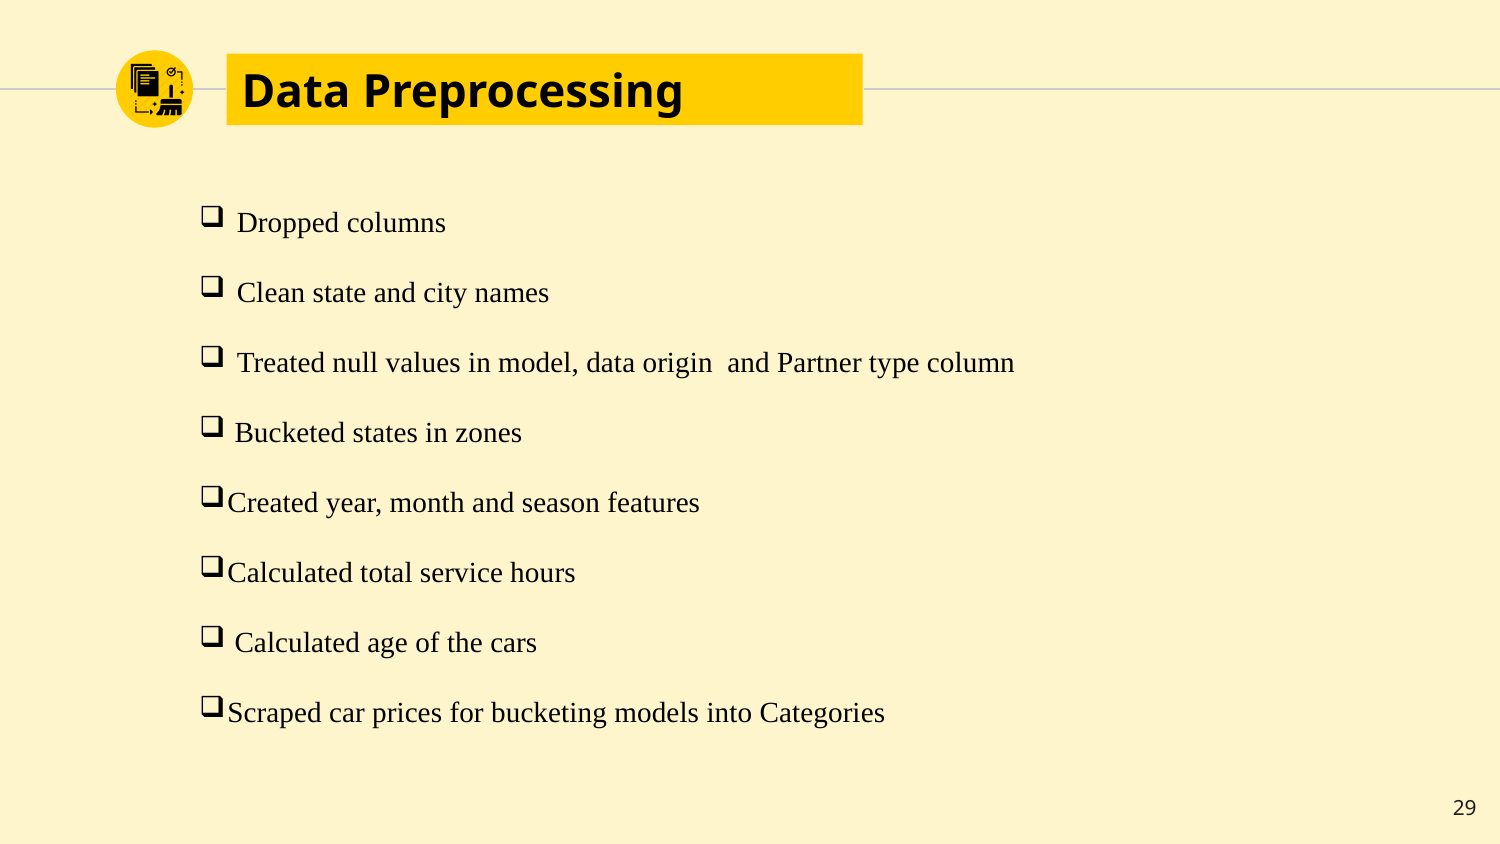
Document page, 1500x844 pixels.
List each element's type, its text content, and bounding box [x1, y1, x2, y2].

picture [130, 63, 185, 116]
title Data Preprocessing [226, 53, 863, 126]
text_box Dropped columns Clean state and city names Treated null values in model, data origin and Partner type column Bucketed states in zones Created year, month and season features Calculated total service hours Calculated age of the cars Scraped car prices for bucketing models into Categories [184, 196, 1336, 844]
slide_number 29 [1401, 779, 1492, 844]
